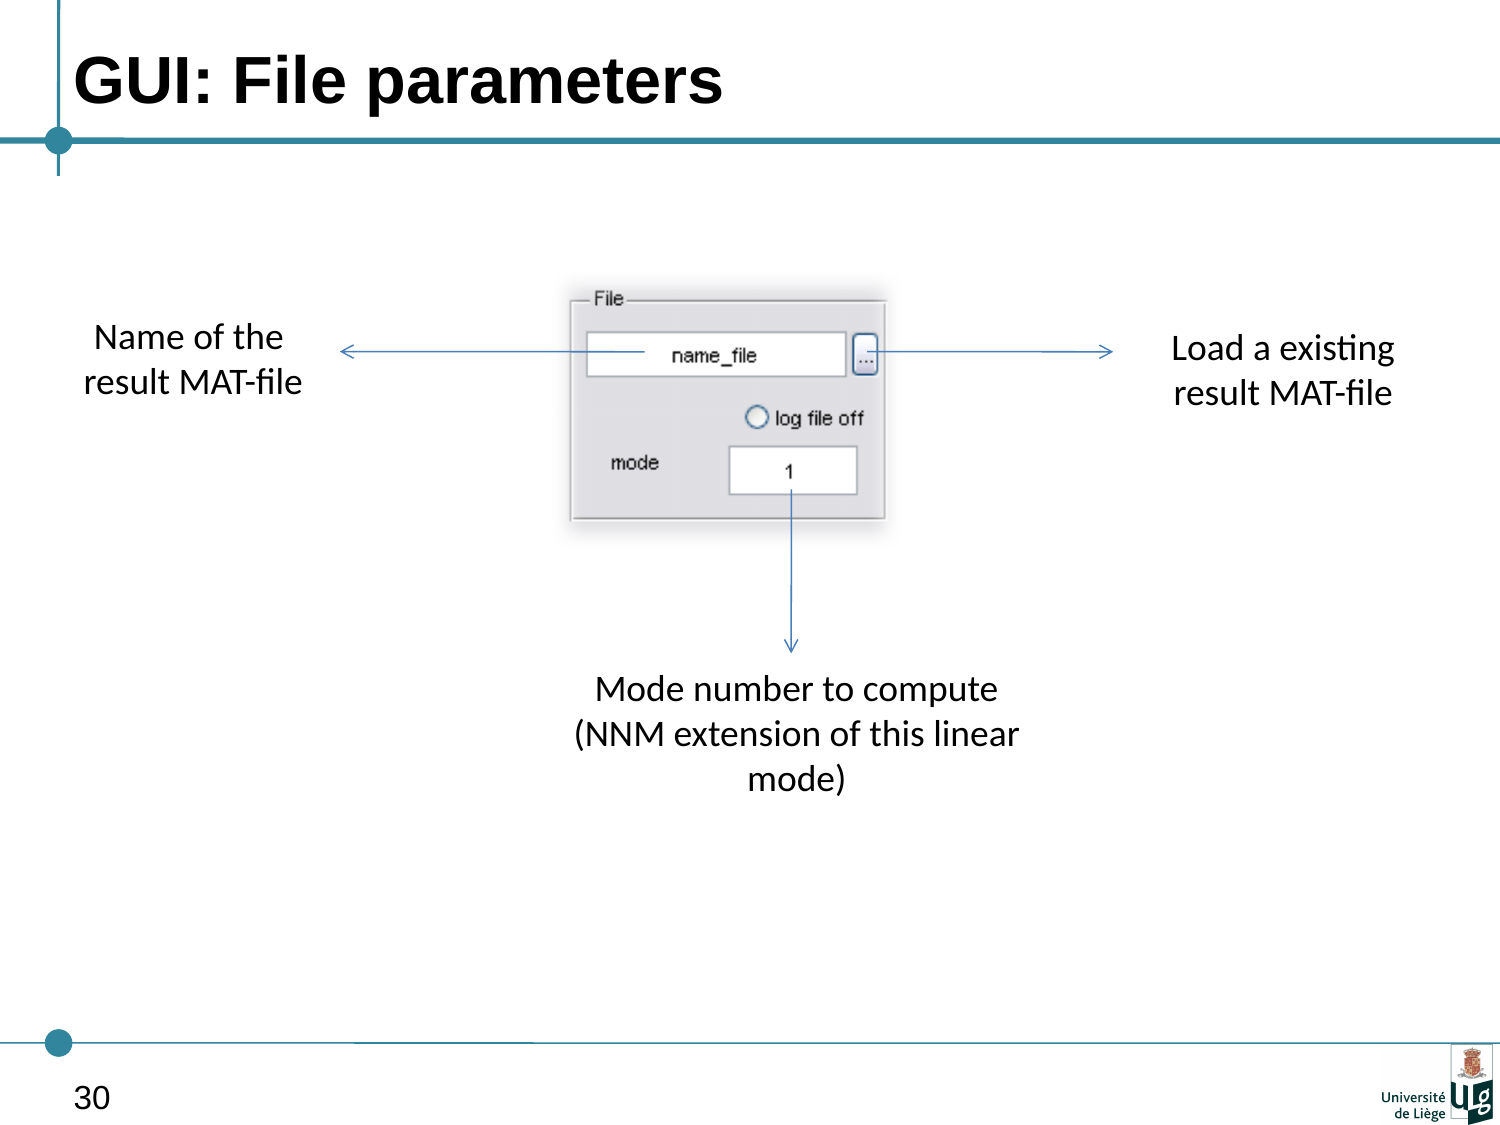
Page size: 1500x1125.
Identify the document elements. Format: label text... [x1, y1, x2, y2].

picture [550, 269, 903, 552]
slide_number 30 [58, 1078, 153, 1115]
text_box Mode number to compute (NNM extension of this linear mode) [550, 656, 1043, 806]
picture [1382, 1044, 1493, 1125]
title GUI: File parameters [58, 23, 1500, 131]
text_box Load a existing result MAT-file [1113, 315, 1454, 421]
text_box Name of the result MAT-file [58, 304, 328, 410]
